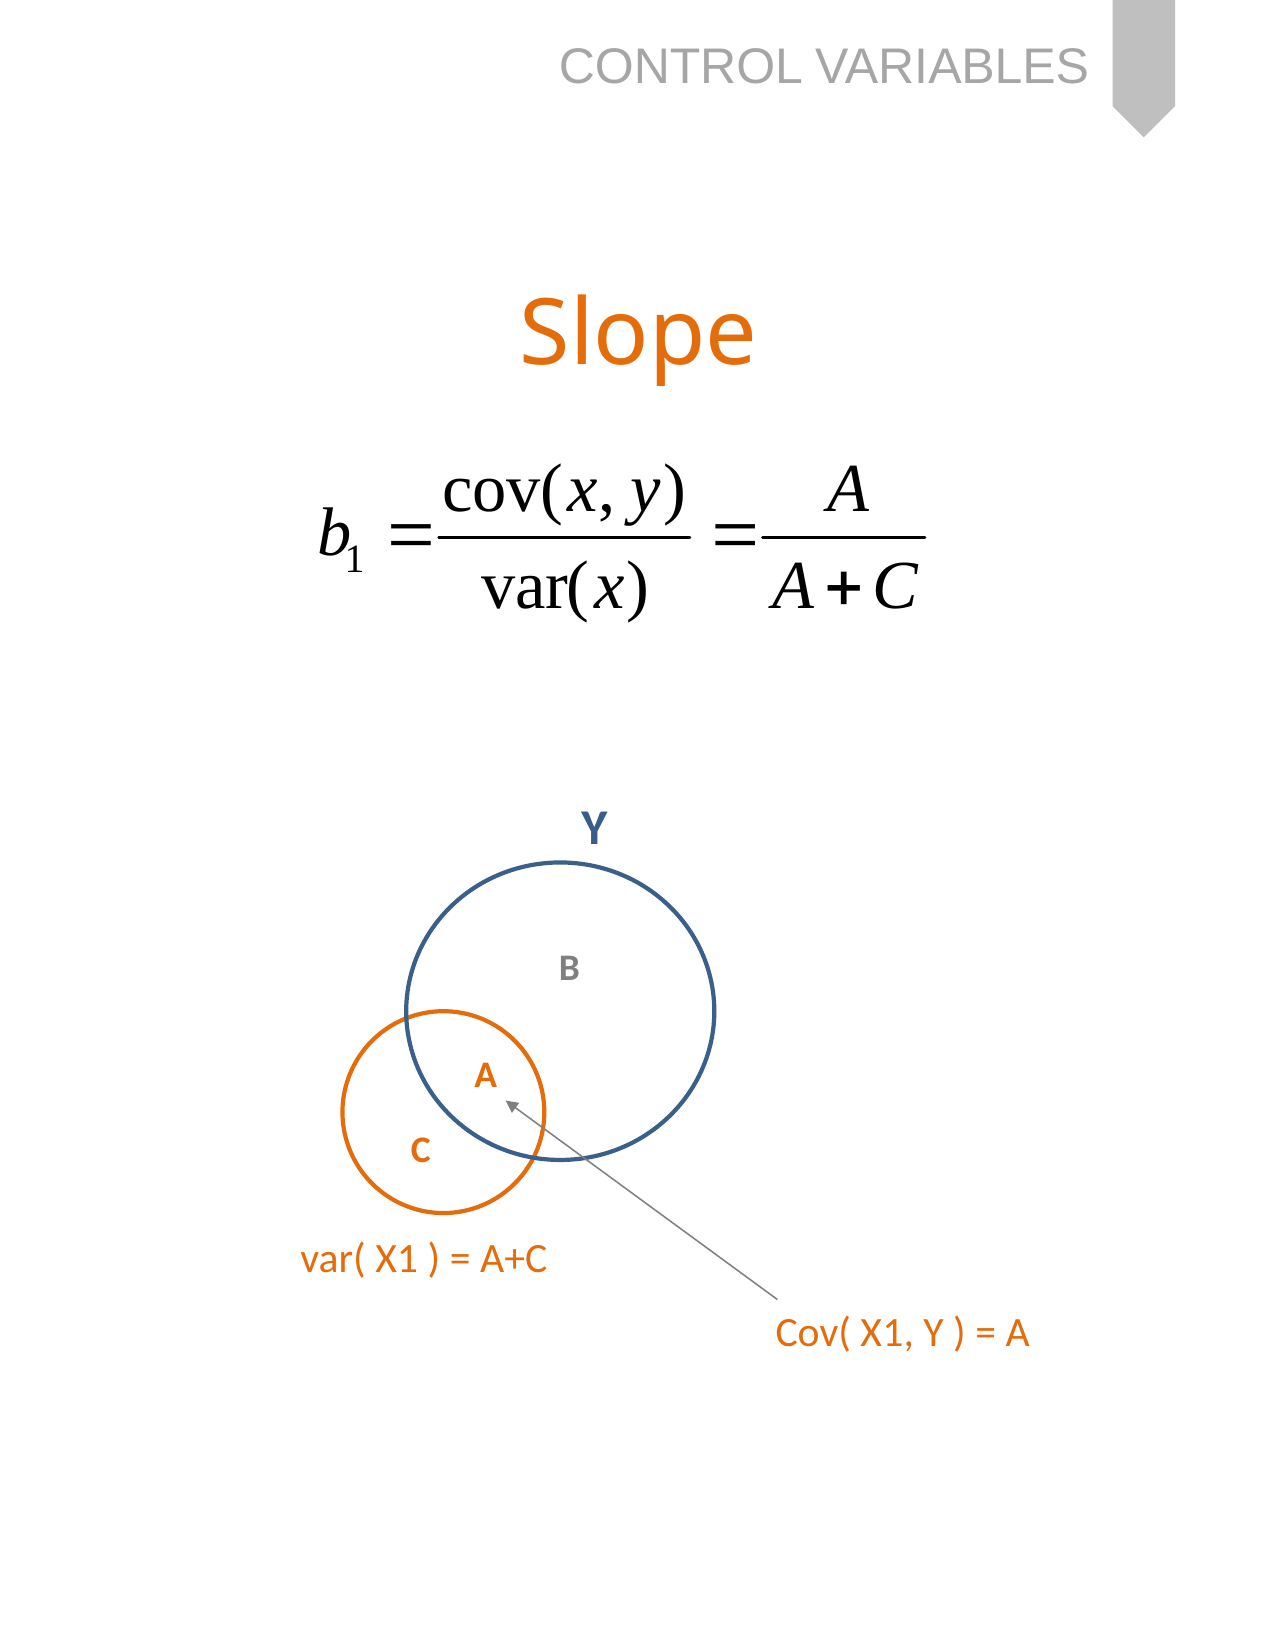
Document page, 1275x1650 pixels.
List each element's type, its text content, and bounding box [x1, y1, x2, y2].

text_box Y [566, 786, 623, 862]
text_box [308, 445, 937, 636]
text_box C [396, 1117, 446, 1178]
text_box [404, 860, 717, 1151]
text_box A [459, 1043, 513, 1103]
text_box [340, 1016, 500, 1216]
text_box B [544, 935, 584, 996]
title Slope [65, 189, 1213, 465]
text_box Cov( X1, Y ) = A [760, 1297, 1046, 1362]
text_box var( X1 ) = A+C [285, 1223, 500, 1289]
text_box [505, 1100, 778, 1300]
